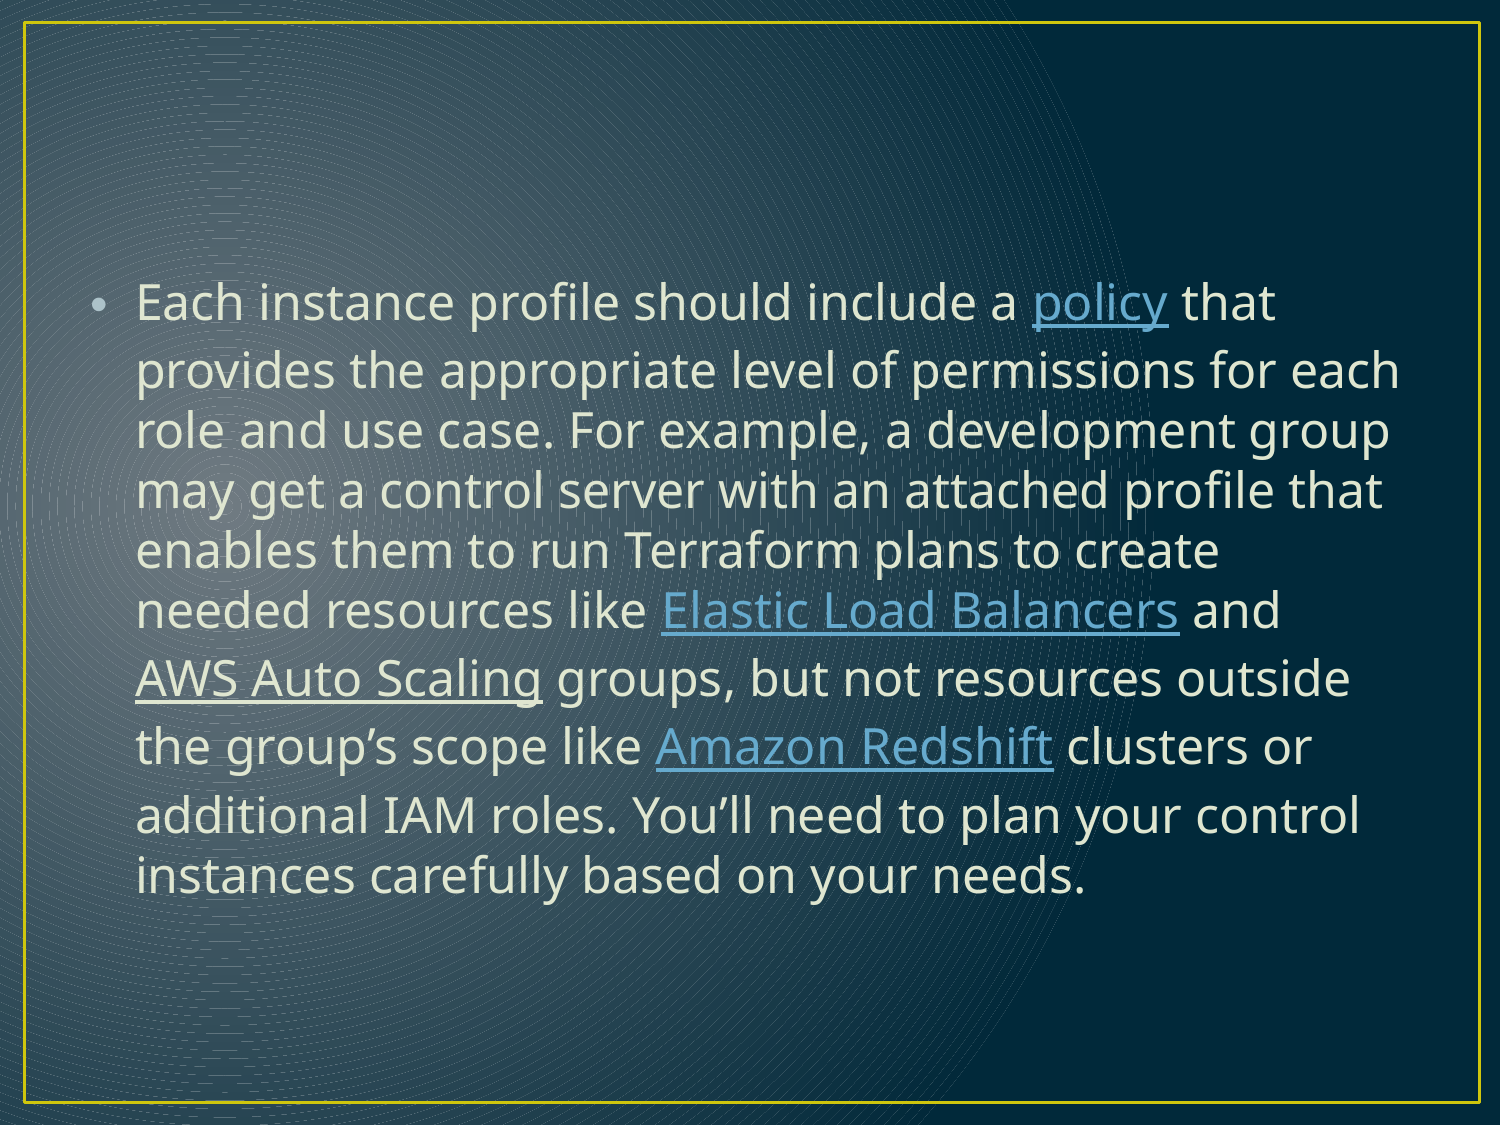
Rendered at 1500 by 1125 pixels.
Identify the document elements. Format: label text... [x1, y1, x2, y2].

list Each instance profile should include a policy that provides the appropriate level of permissions for each role and use case. For example, a development group may get a control server with an attached profile that enables them to run Terraform plans to create needed resources like Elastic Load Balancers and AWS Auto Scaling groups, but not resources outside the group’s scope like Amazon Redshift clusters or additional IAM roles. You’ll need to plan your control instances carefully based on your needs. [75, 262, 1425, 1005]
